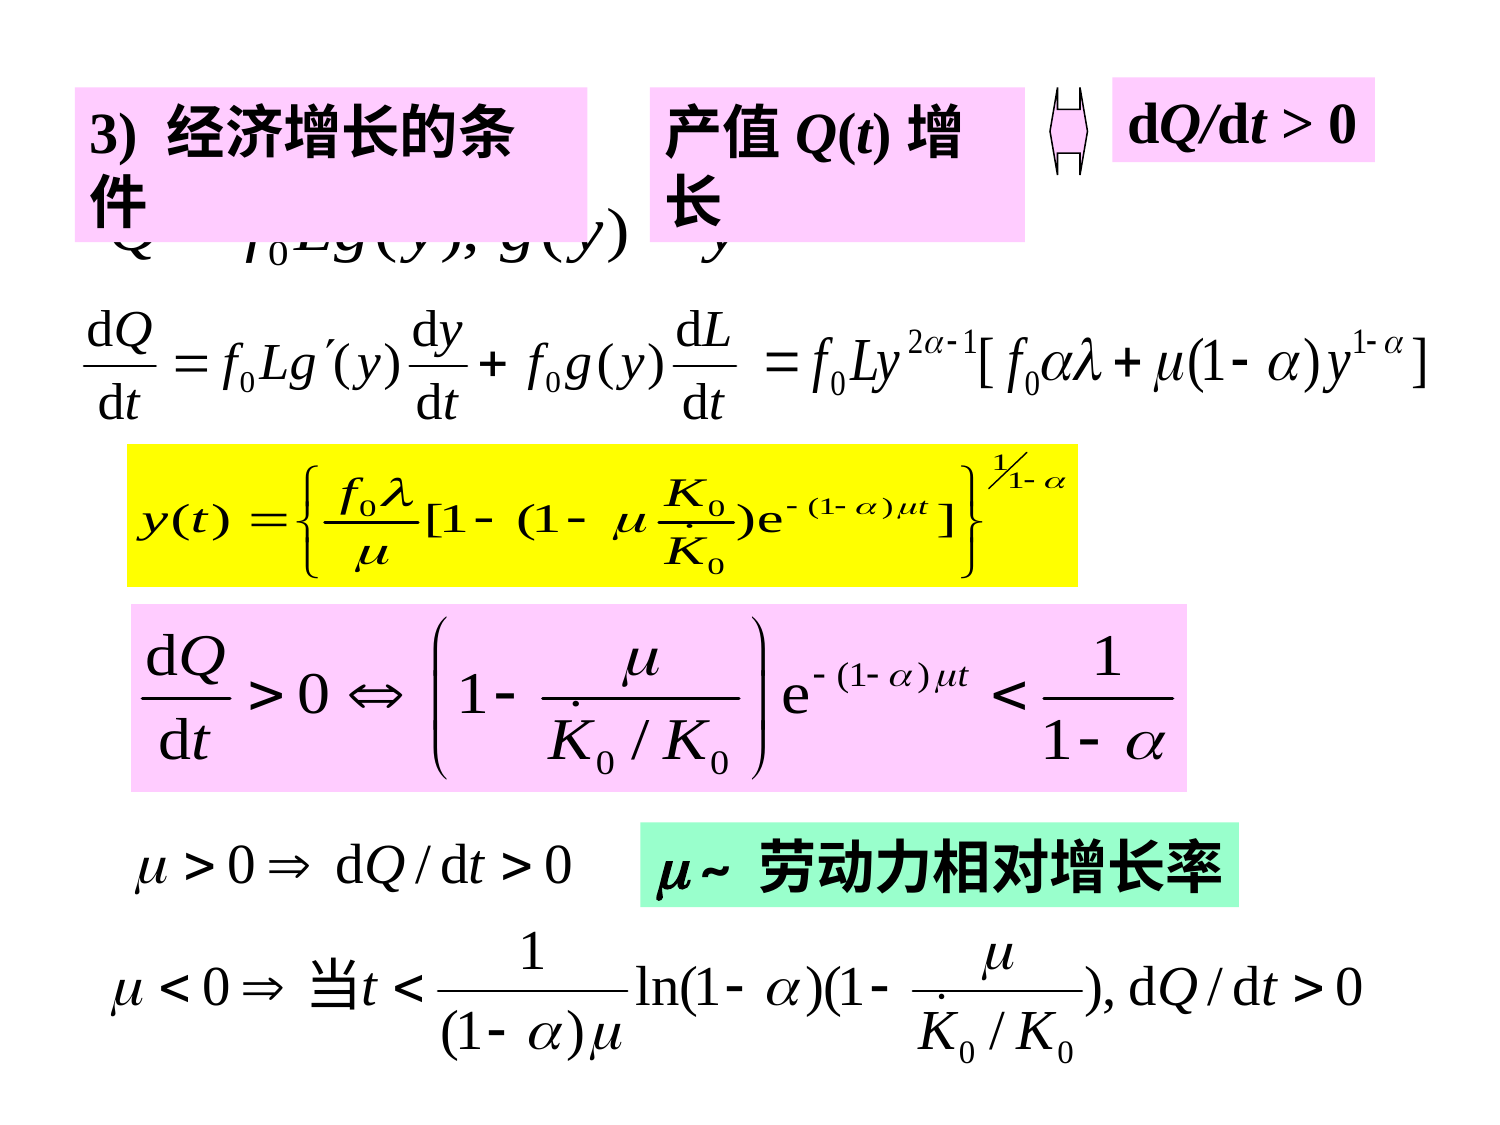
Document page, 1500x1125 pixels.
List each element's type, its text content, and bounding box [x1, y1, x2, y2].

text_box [100, 915, 1374, 1076]
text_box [74, 296, 746, 432]
text_box  ~ 劳动力相对增长率 [640, 822, 1239, 908]
text_box 3) 经济增长的条件 [74, 87, 588, 243]
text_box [753, 314, 1436, 412]
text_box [1049, 77, 1376, 176]
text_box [130, 604, 1188, 793]
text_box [126, 443, 1079, 587]
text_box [100, 184, 787, 281]
text_box 产值Q(t)增长 [649, 87, 1025, 243]
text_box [123, 831, 582, 908]
